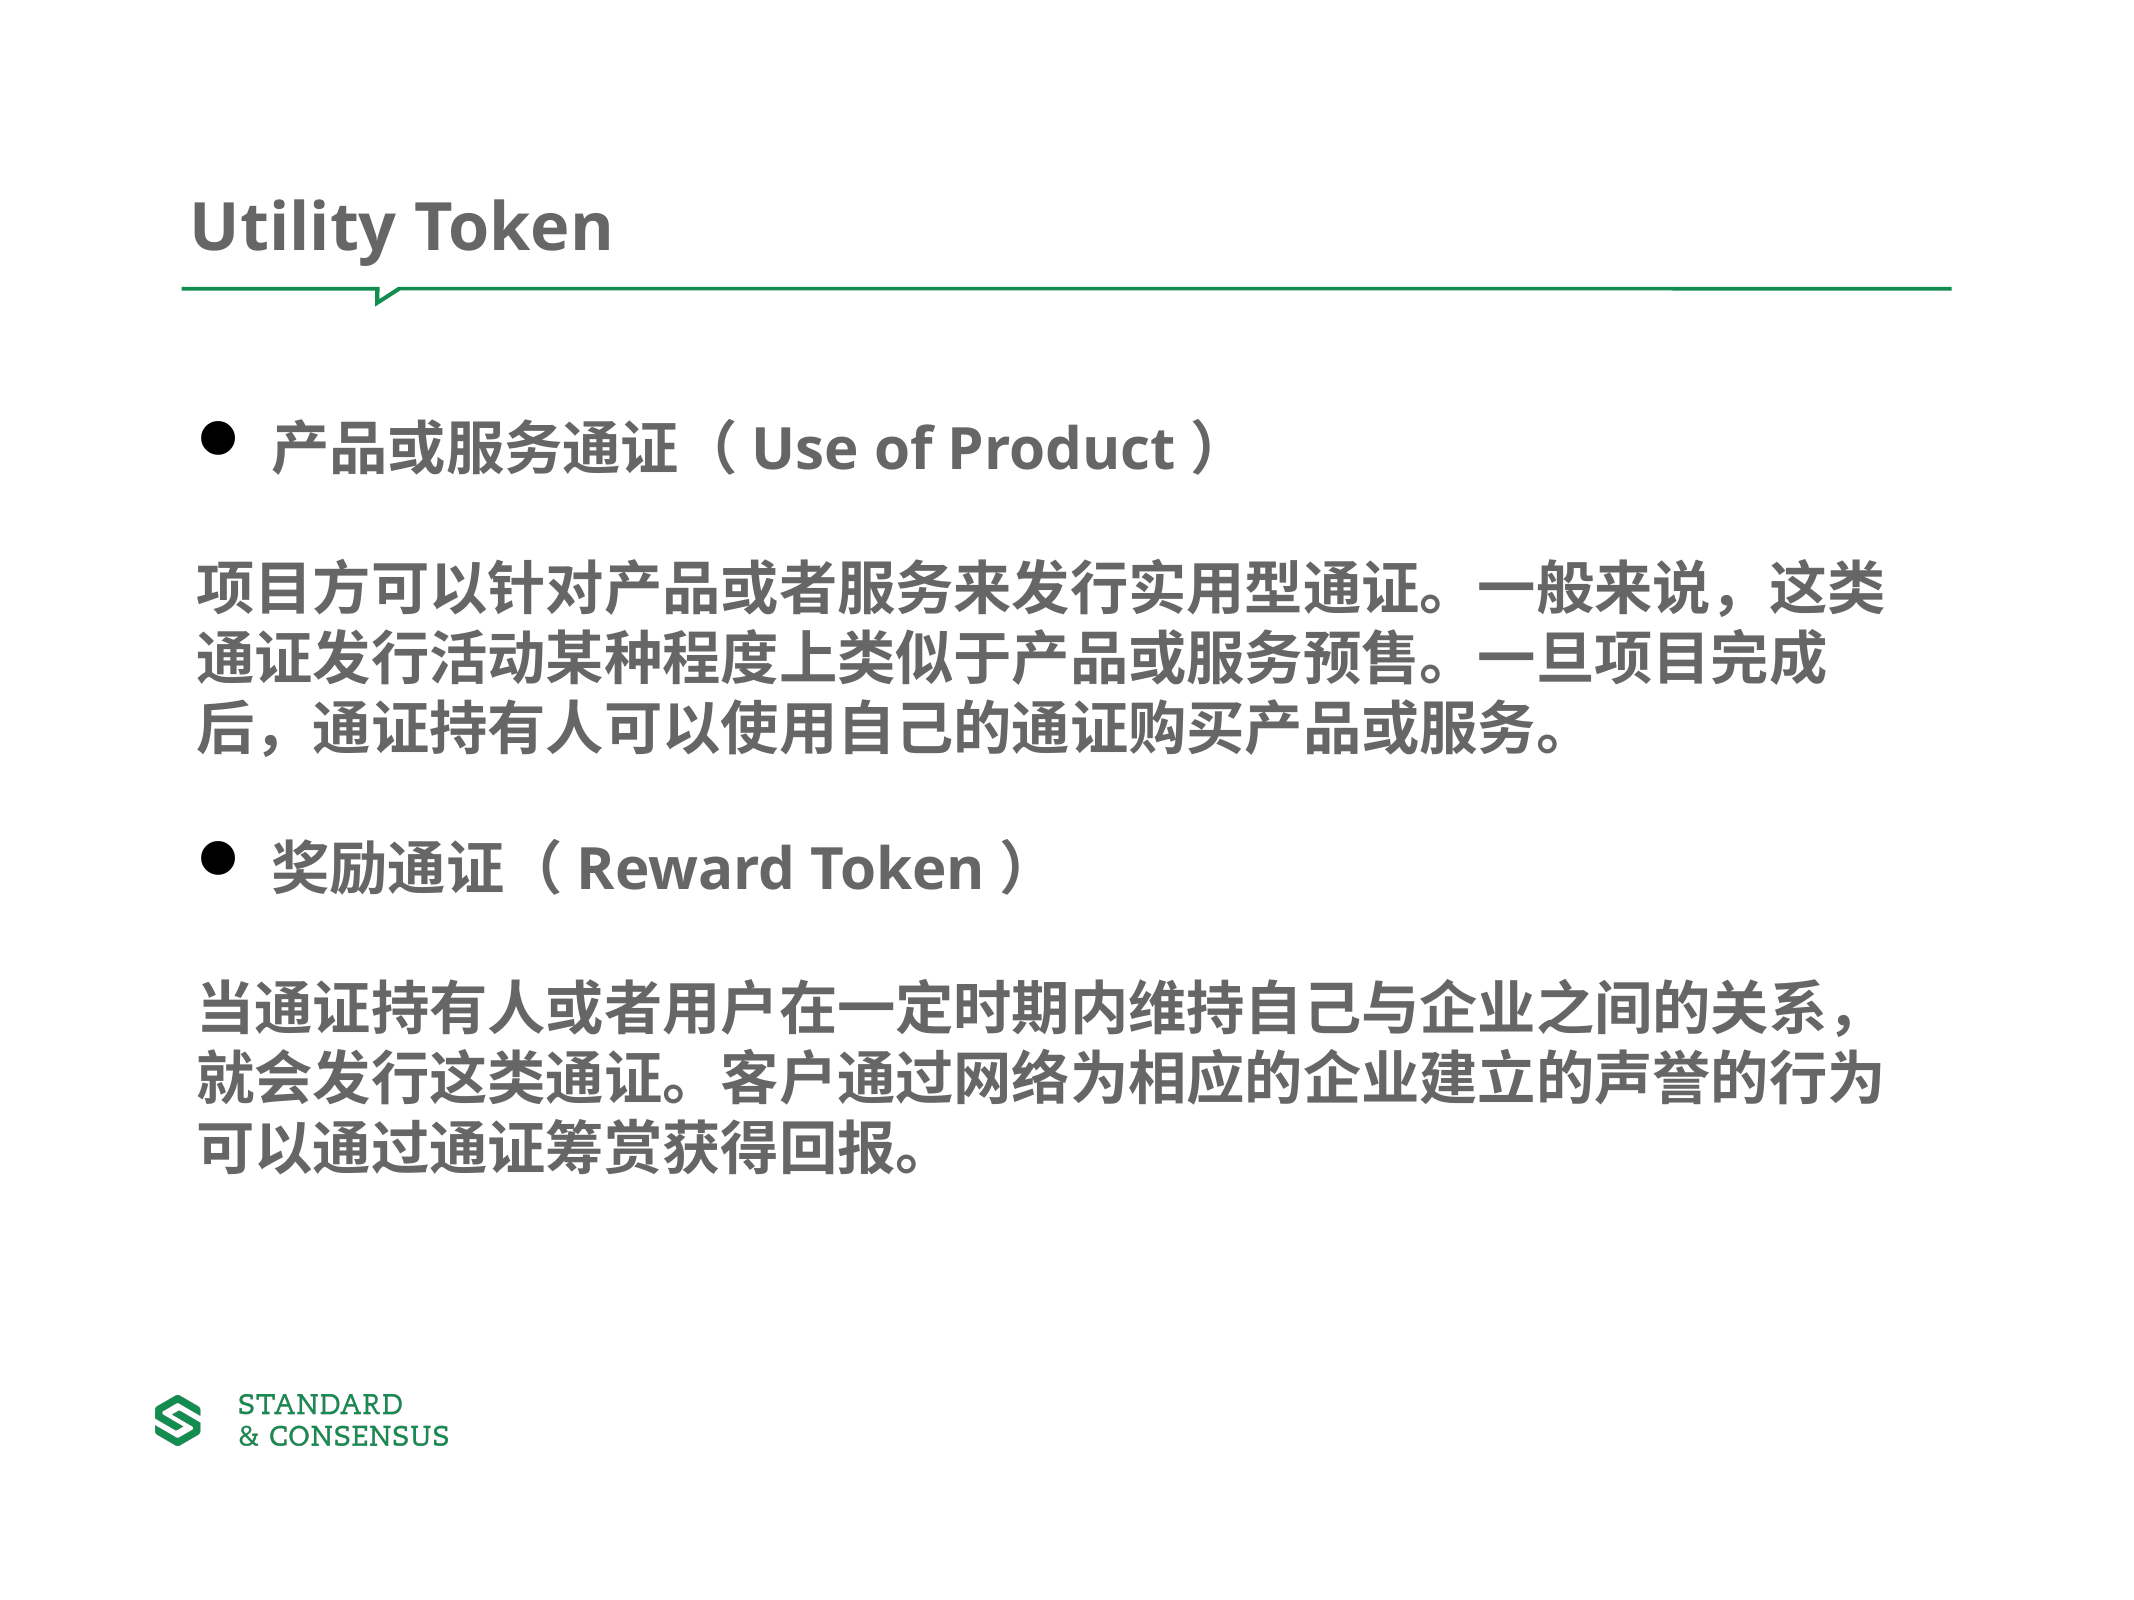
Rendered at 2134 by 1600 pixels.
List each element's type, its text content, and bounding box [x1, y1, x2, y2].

text_box [181, 286, 1952, 307]
text_box 产品或服务通证（Use of Product） 项目方可以针对产品或者服务来发行实用型通证。一般来说，这类通证发行活动某种程度上类似于产品或服务预售。一旦项目完成后，通证持有人可以使用自己的通证购买产品或服务。 奖励通证（Reward Token） 当通证持有人或者用户在一定时期内维持自己与企业之间的关系，就会发行这类通证。客户通过网络为相应的企业建立的声誉的行为可以通过通证筹赏获得回报。 [181, 403, 1952, 1189]
text_box Utility Token [181, 174, 1987, 273]
picture [155, 1393, 448, 1446]
